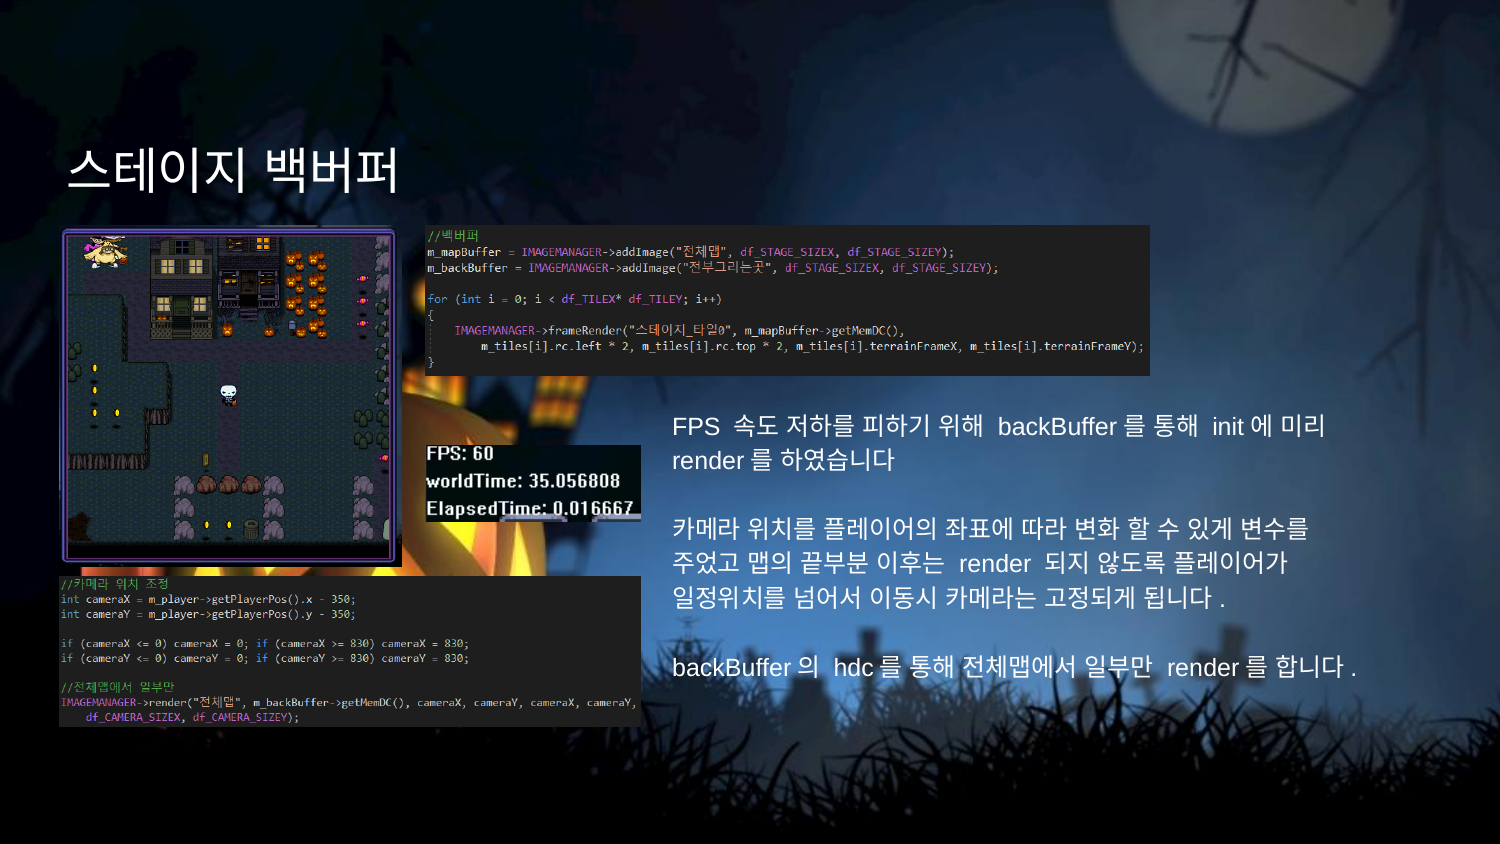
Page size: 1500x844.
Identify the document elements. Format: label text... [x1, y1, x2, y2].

picture [0, 0, 1500, 844]
title 스테이지 백버퍼 [51, 91, 1441, 216]
list FPS 속도 저하를 피하기 위해 backBuffer를 통해 init에 미리 render를 하였습니다 카메라 위치를 플레이어의 좌표에 따라 변화 할 수 있게 변수를 주었고 맵의 끝부분 이후는 render 되지 않도록 플레이어가 일정위치를 넘어서 이동시 카메라는 고정되게 됩니다. backBuffer의 hdc를 통해 전체맵에서 일부만 render를 합니다. [632, 390, 1391, 727]
